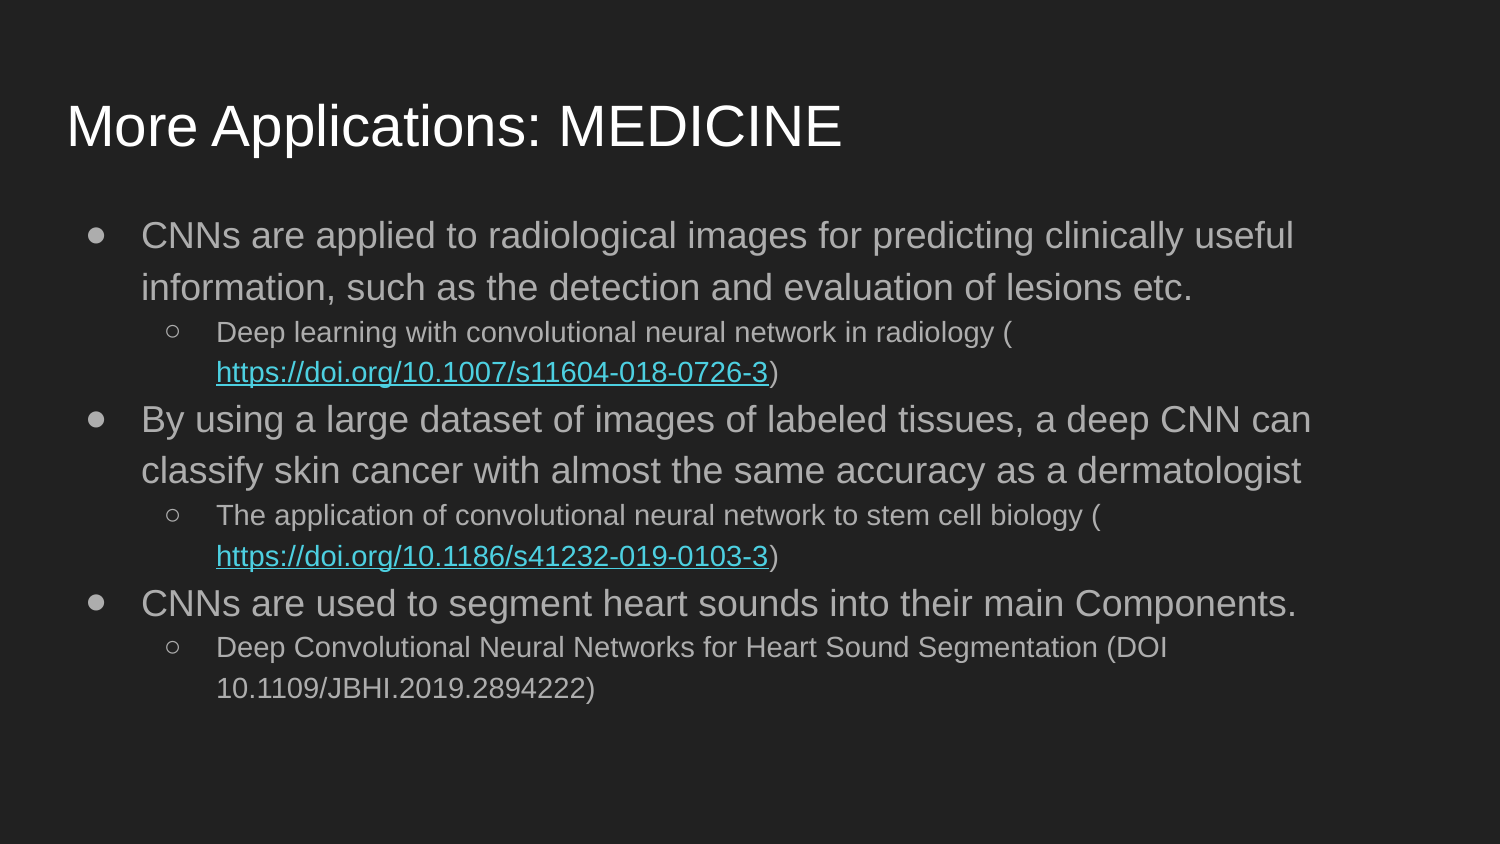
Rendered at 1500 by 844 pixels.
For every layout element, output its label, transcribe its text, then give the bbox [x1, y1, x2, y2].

title More Applications: MEDICINE [51, 72, 1449, 167]
list CNNs are applied to radiological images for predicting clinically useful information, such as the detection and evaluation of lesions etc. Deep learning with convolutional neural network in radiology (https://doi.org/10.1007/s11604-018-0726-3) By using a large dataset of images of labeled tissues, a deep CNN can classify skin cancer with almost the same accuracy as a dermatologist The application of convolutional neural network to stem cell biology (https://doi.org/10.1186/s41232-019-0103-3) CNNs are used to segment heart sounds into their main Components. Deep Convolutional Neural Networks for Heart Sound Segmentation (DOI 10.1109/JBHI.2019.2894222) [51, 189, 1449, 818]
